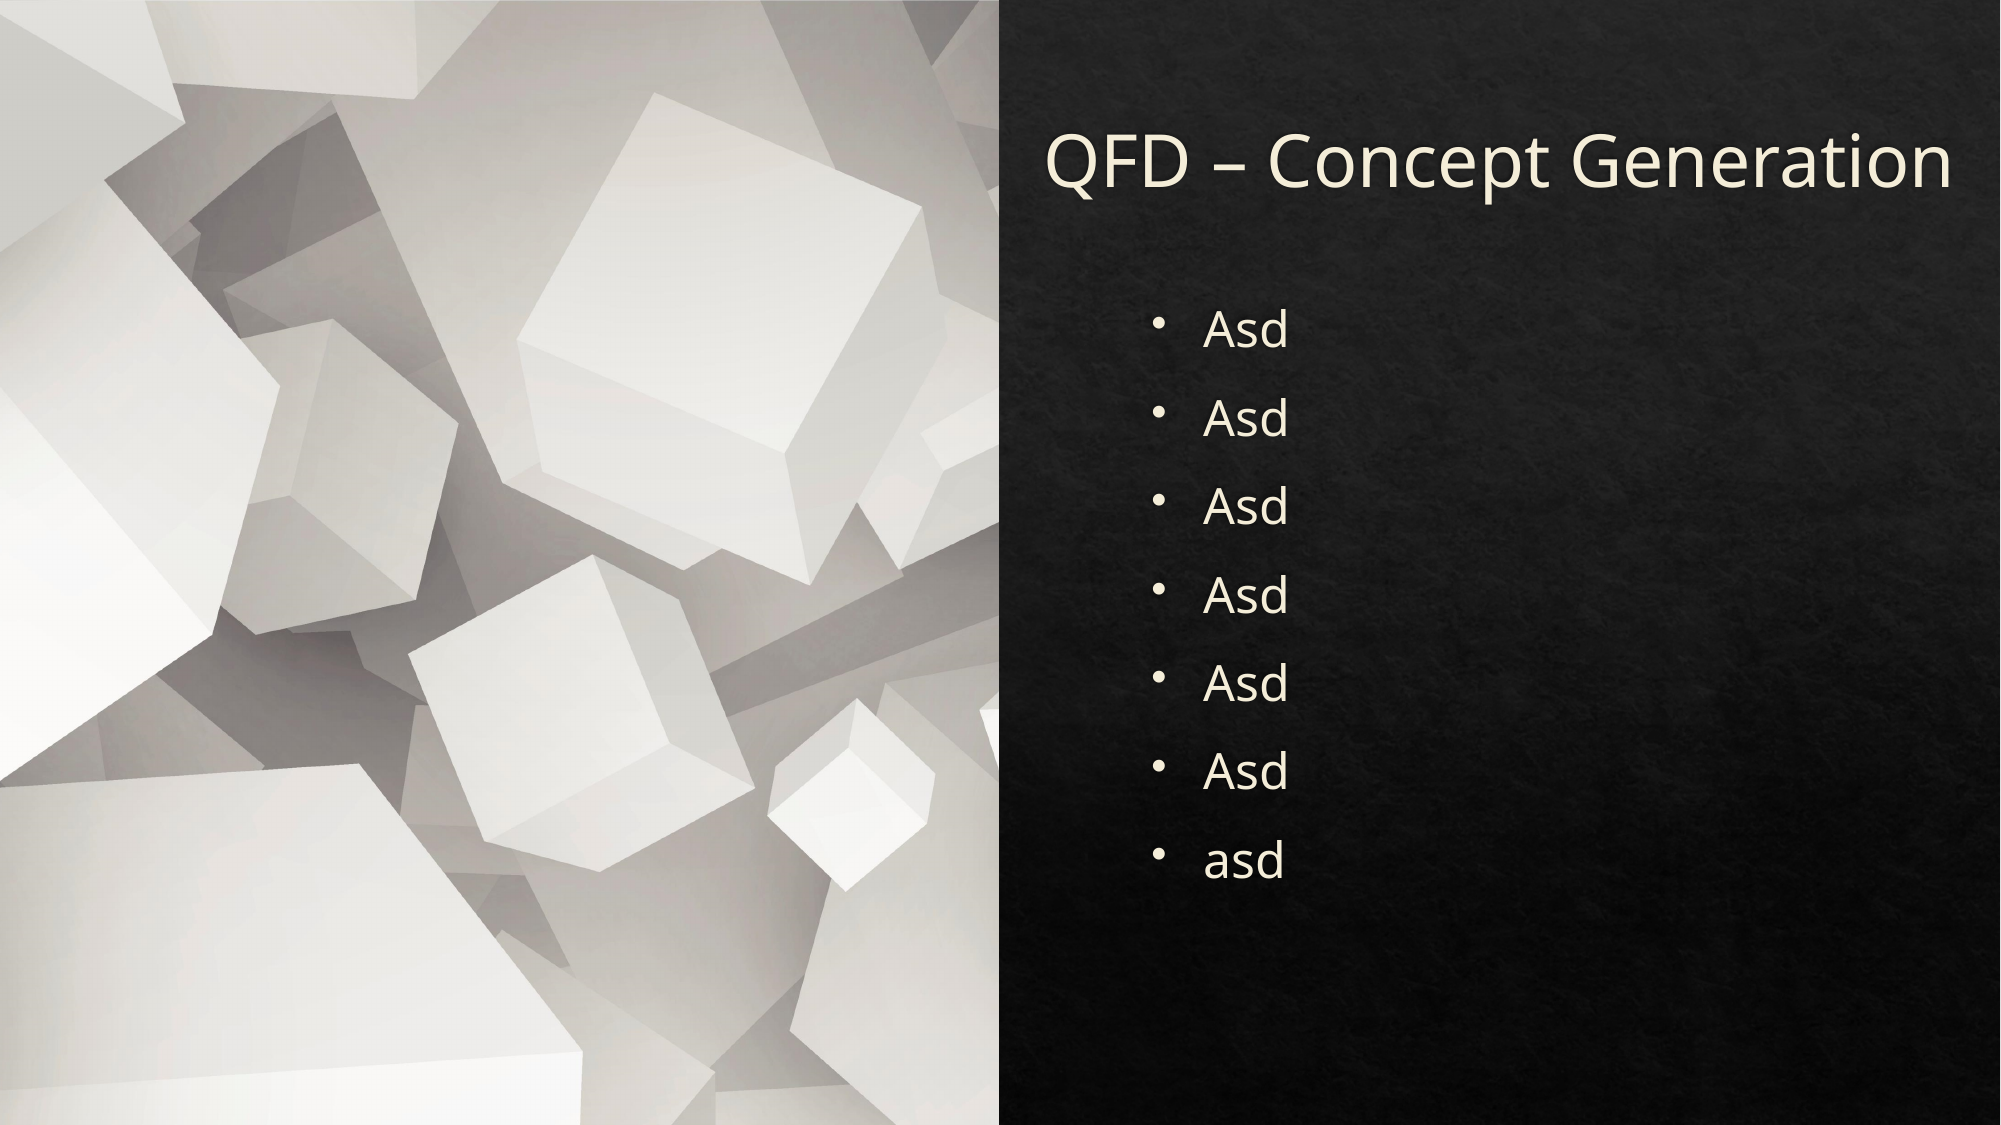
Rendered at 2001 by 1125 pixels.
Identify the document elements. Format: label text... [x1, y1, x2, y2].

list Asd Asd Asd Asd Asd Asd asd [1131, 284, 1855, 950]
picture [0, 0, 999, 1125]
title QFD – Concept Generation [1007, 99, 2000, 212]
